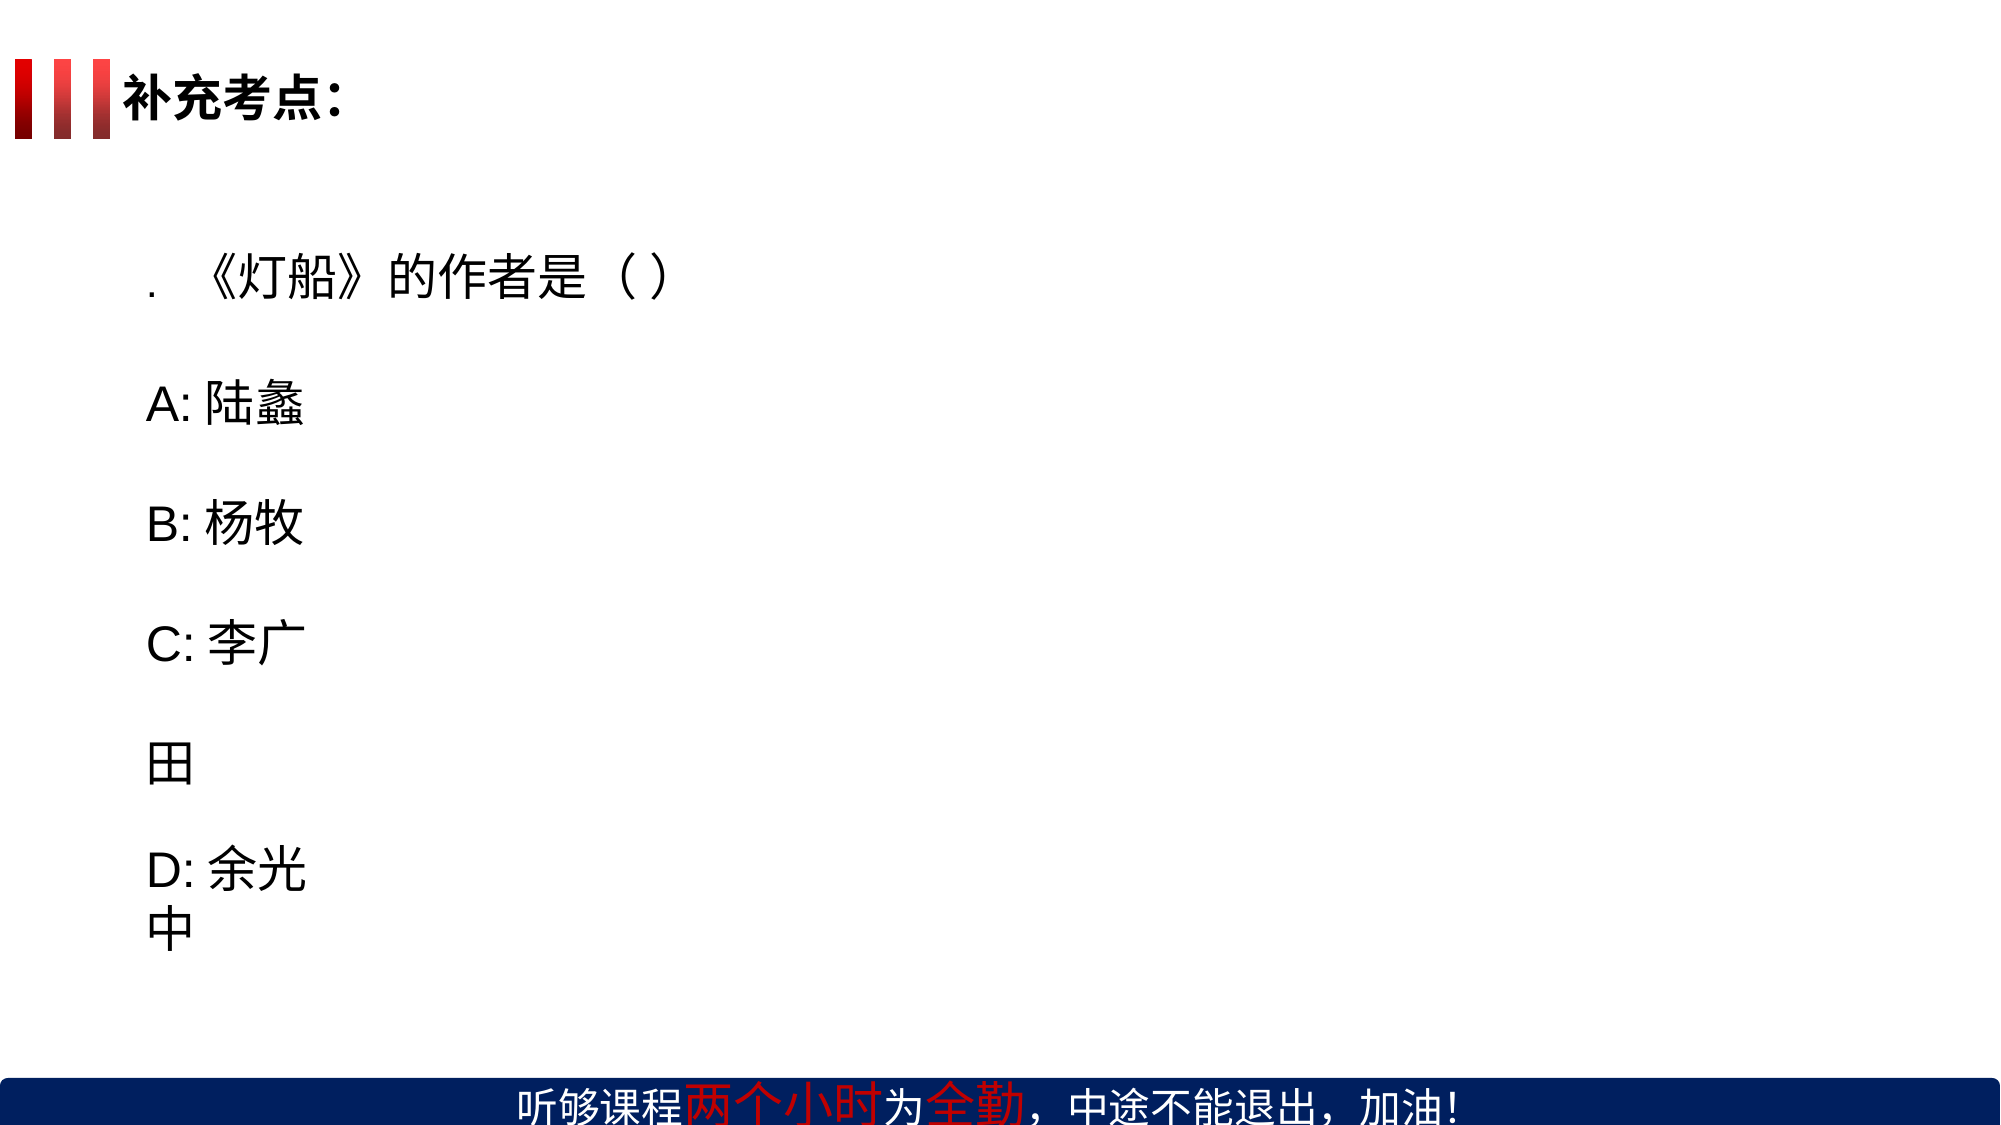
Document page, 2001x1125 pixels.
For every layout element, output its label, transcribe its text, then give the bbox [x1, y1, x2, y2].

footer 听够课程两个小时为全勤，中途不能退出，加油！ [514, 1079, 1486, 1125]
picture [54, 59, 72, 140]
text_box . 《灯船》的作者是（ ） A:陆蠡 B:杨牧 C:李广田 D:余光中 [143, 218, 704, 958]
text_box [0, 1077, 2000, 1125]
title 补充考点： [120, 64, 377, 255]
picture [15, 59, 32, 140]
picture [93, 59, 110, 140]
